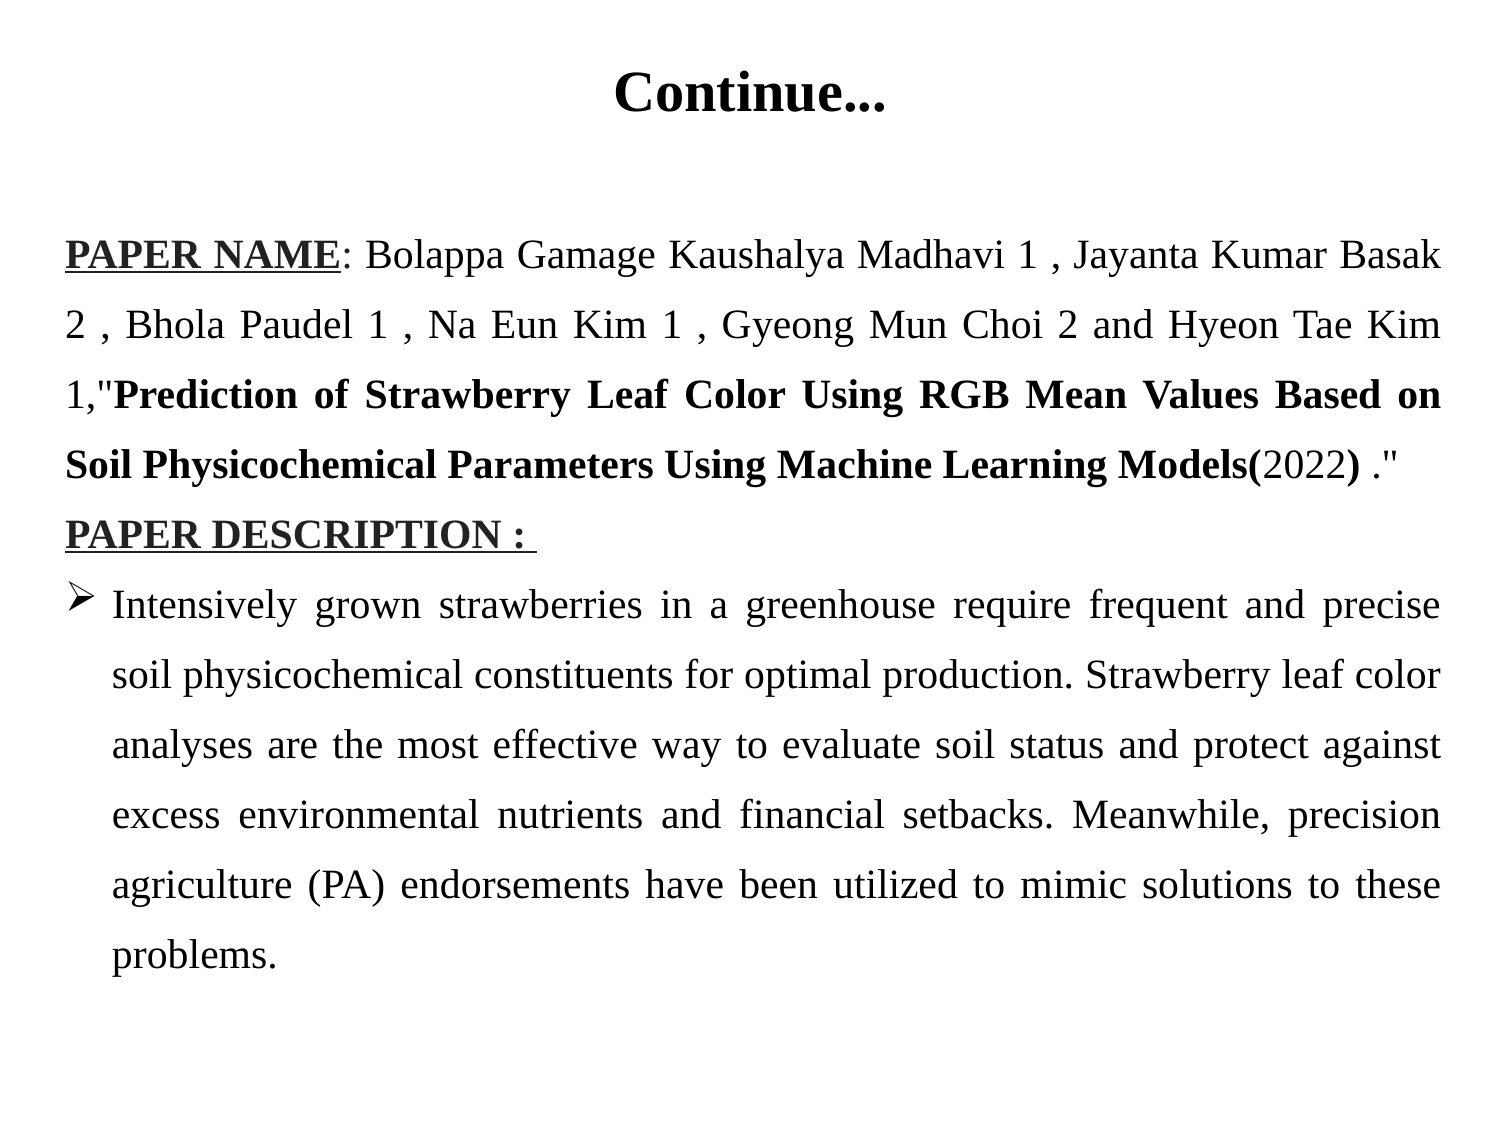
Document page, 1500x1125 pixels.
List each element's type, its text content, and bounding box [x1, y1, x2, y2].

text_box Continue... [103, 78, 1397, 201]
text_box PAPER NAME: Bolappa Gamage Kaushalya Madhavi 1 , Jayanta Kumar Basak 2 , Bhola Paudel 1 , Na Eun Kim 1 , Gyeong Mun Choi 2 and Hyeon Tae Kim 1,"Prediction of Strawberry Leaf Color Using RGB Mean Values Based on Soil Physicochemical Parameters Using Machine Learning Models(2022) ." PAPER DESCRIPTION : Intensively grown strawberries in a greenhouse require frequent and precise soil physicochemical constituents for optimal production. Strawberry leaf color analyses are the most effective way to evaluate soil status and protect against excess environmental nutrients and financial setbacks. Meanwhile, precision agriculture (PA) endorsements have been utilized to mimic solutions to these problems. [53, 201, 1454, 1061]
